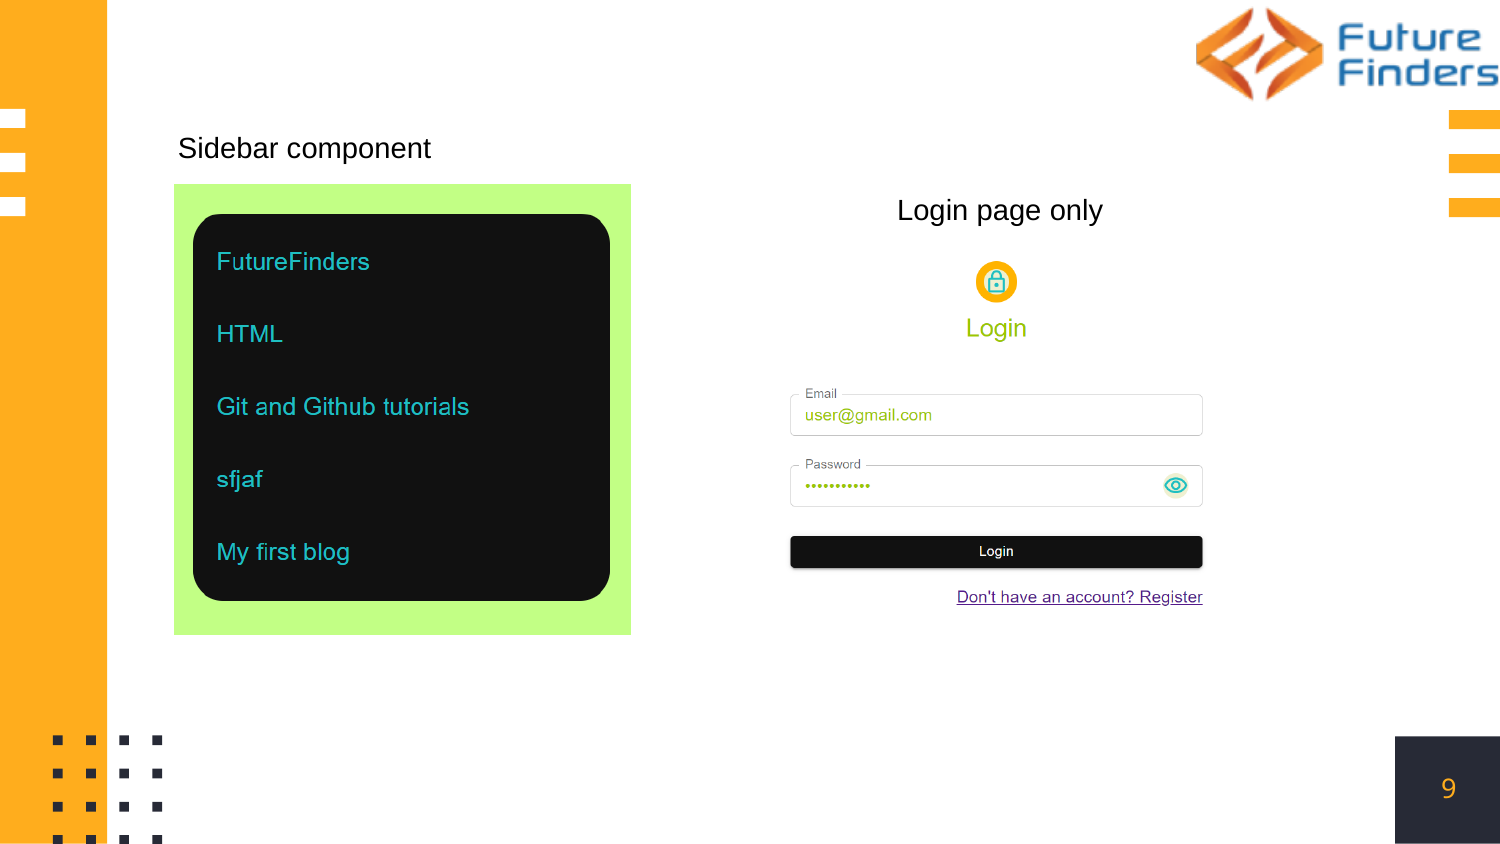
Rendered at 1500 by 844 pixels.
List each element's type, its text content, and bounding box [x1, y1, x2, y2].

text_box Sidebar component [163, 121, 447, 172]
picture [174, 184, 631, 635]
text_box Login page only [882, 184, 1119, 217]
slide_number 9 [1395, 736, 1500, 844]
picture [737, 219, 1264, 635]
picture [1189, 0, 1500, 110]
